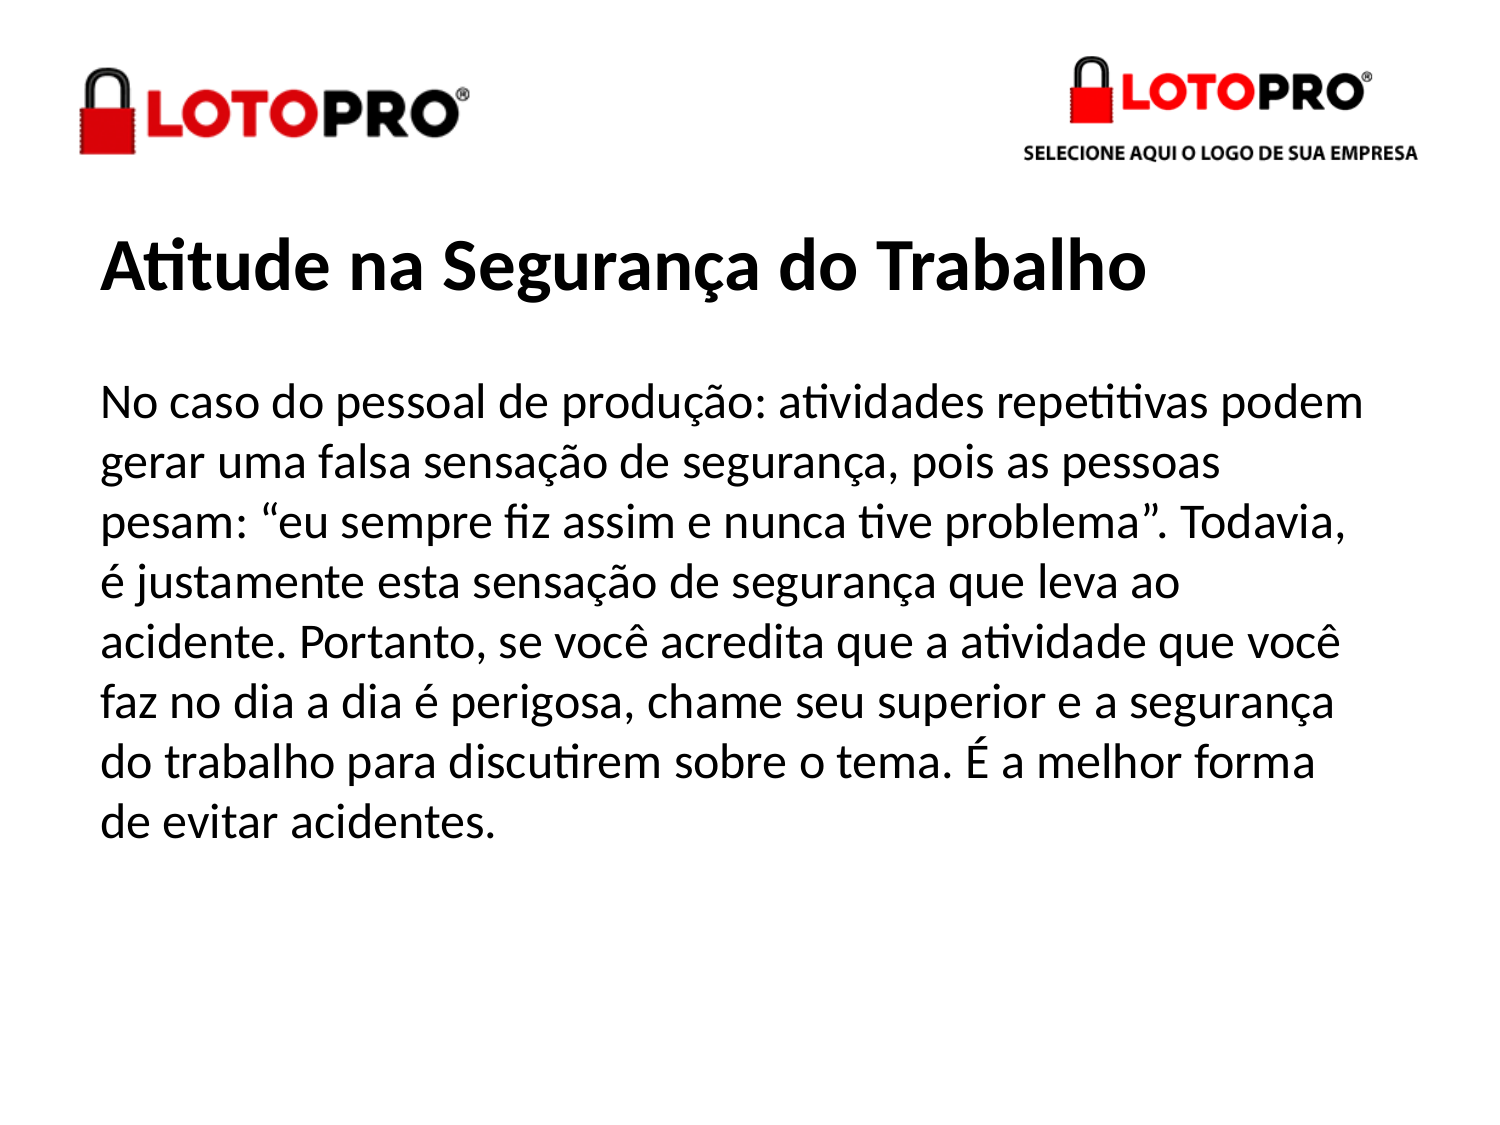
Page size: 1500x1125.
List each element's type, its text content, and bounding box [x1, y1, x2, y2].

picture [58, 46, 490, 180]
text_box No caso do pessoal de produção: atividades repetitivas podem gerar uma falsa sensação de segurança, pois as pessoas pesam: “eu sempre fiz assim e nunca tive problema”. Todavia, é justamente esta sensação de segurança que leva ao acidente. Portanto, se você acredita que a atividade que você faz no dia a dia é perigosa, chame seu superior e a segurança do trabalho para discutirem sobre o tema. É a melhor forma de evitar acidentes. [85, 361, 1385, 857]
picture [996, 0, 1445, 243]
text_box Atitude na Segurança do Trabalho [85, 208, 1192, 313]
